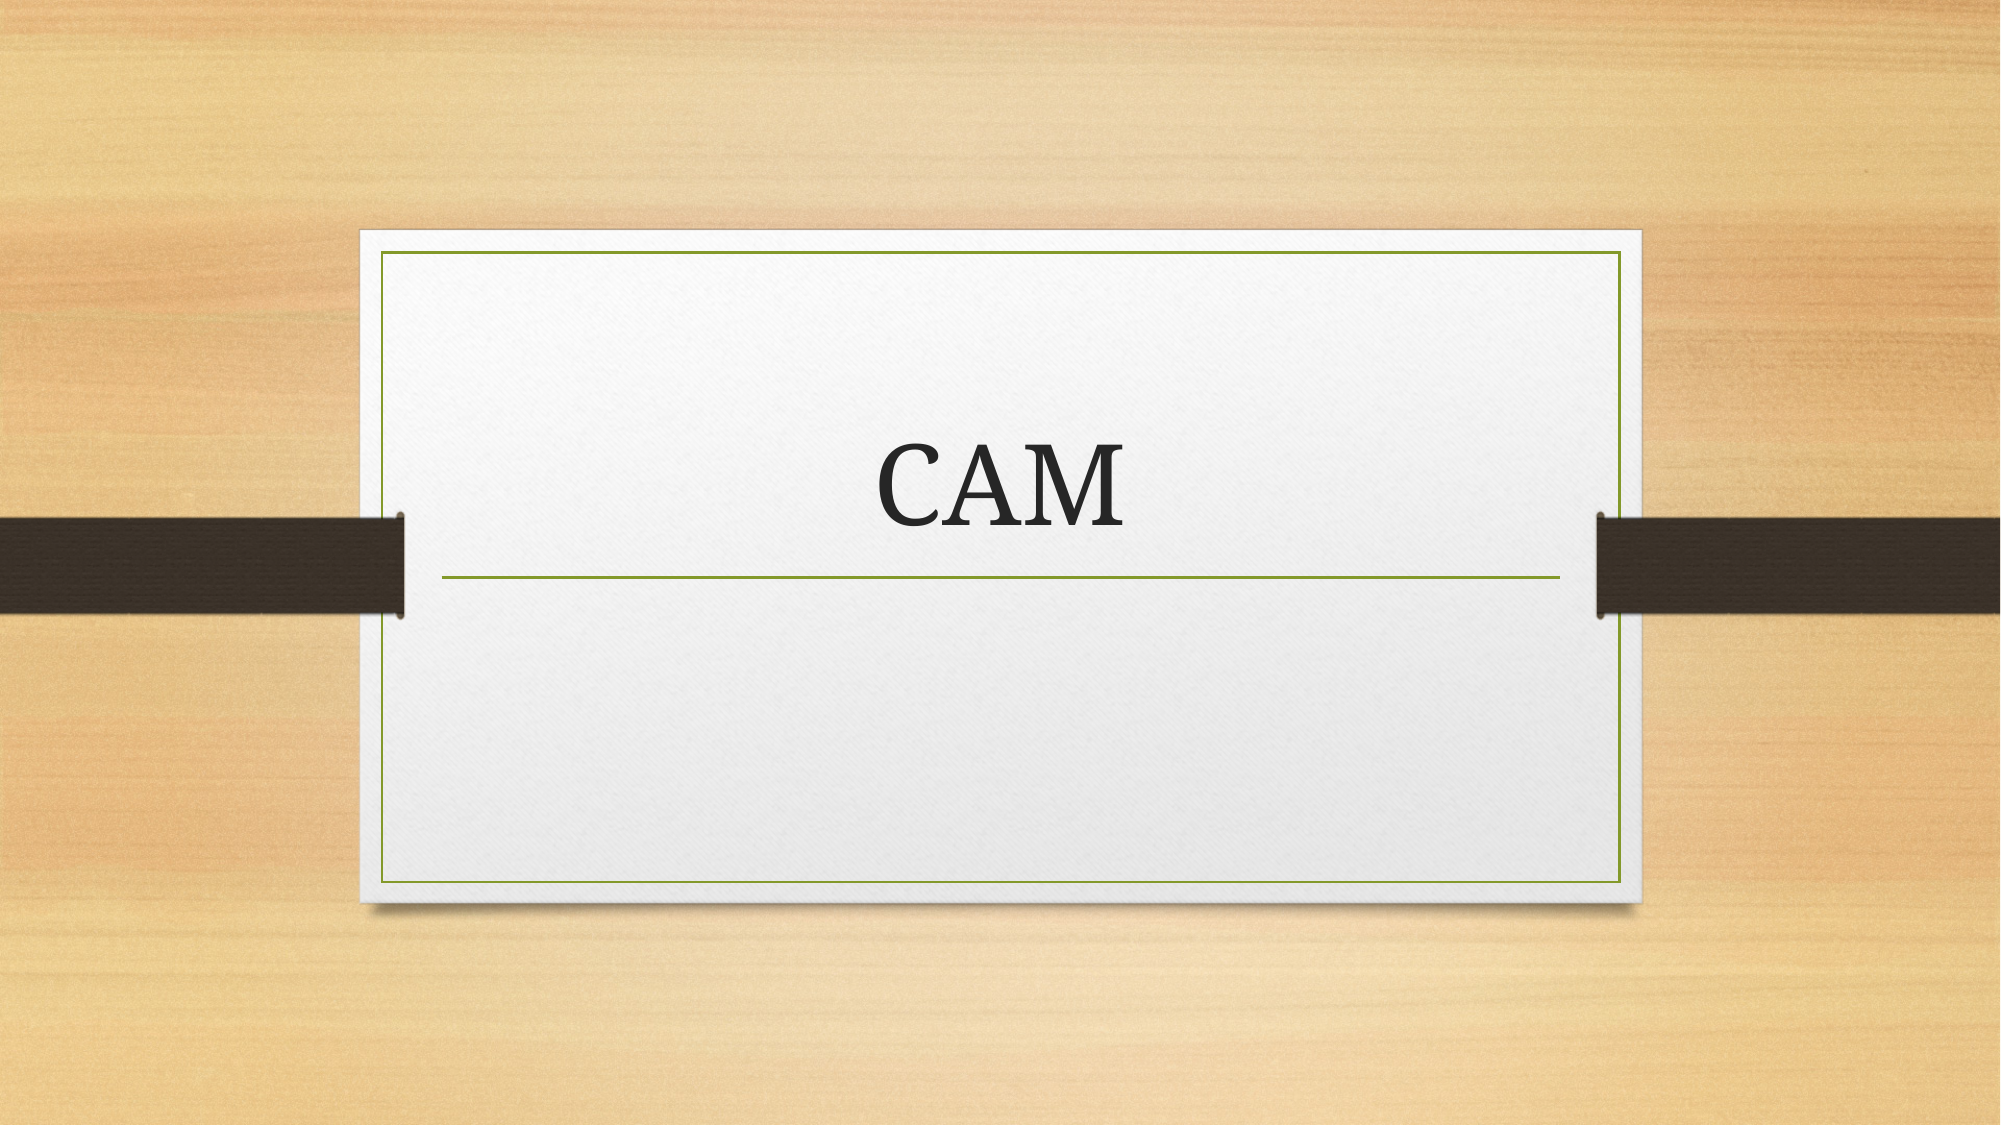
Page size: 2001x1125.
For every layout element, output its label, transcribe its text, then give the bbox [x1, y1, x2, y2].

title CAM [441, 306, 1560, 556]
picture [0, 0, 2001, 1125]
